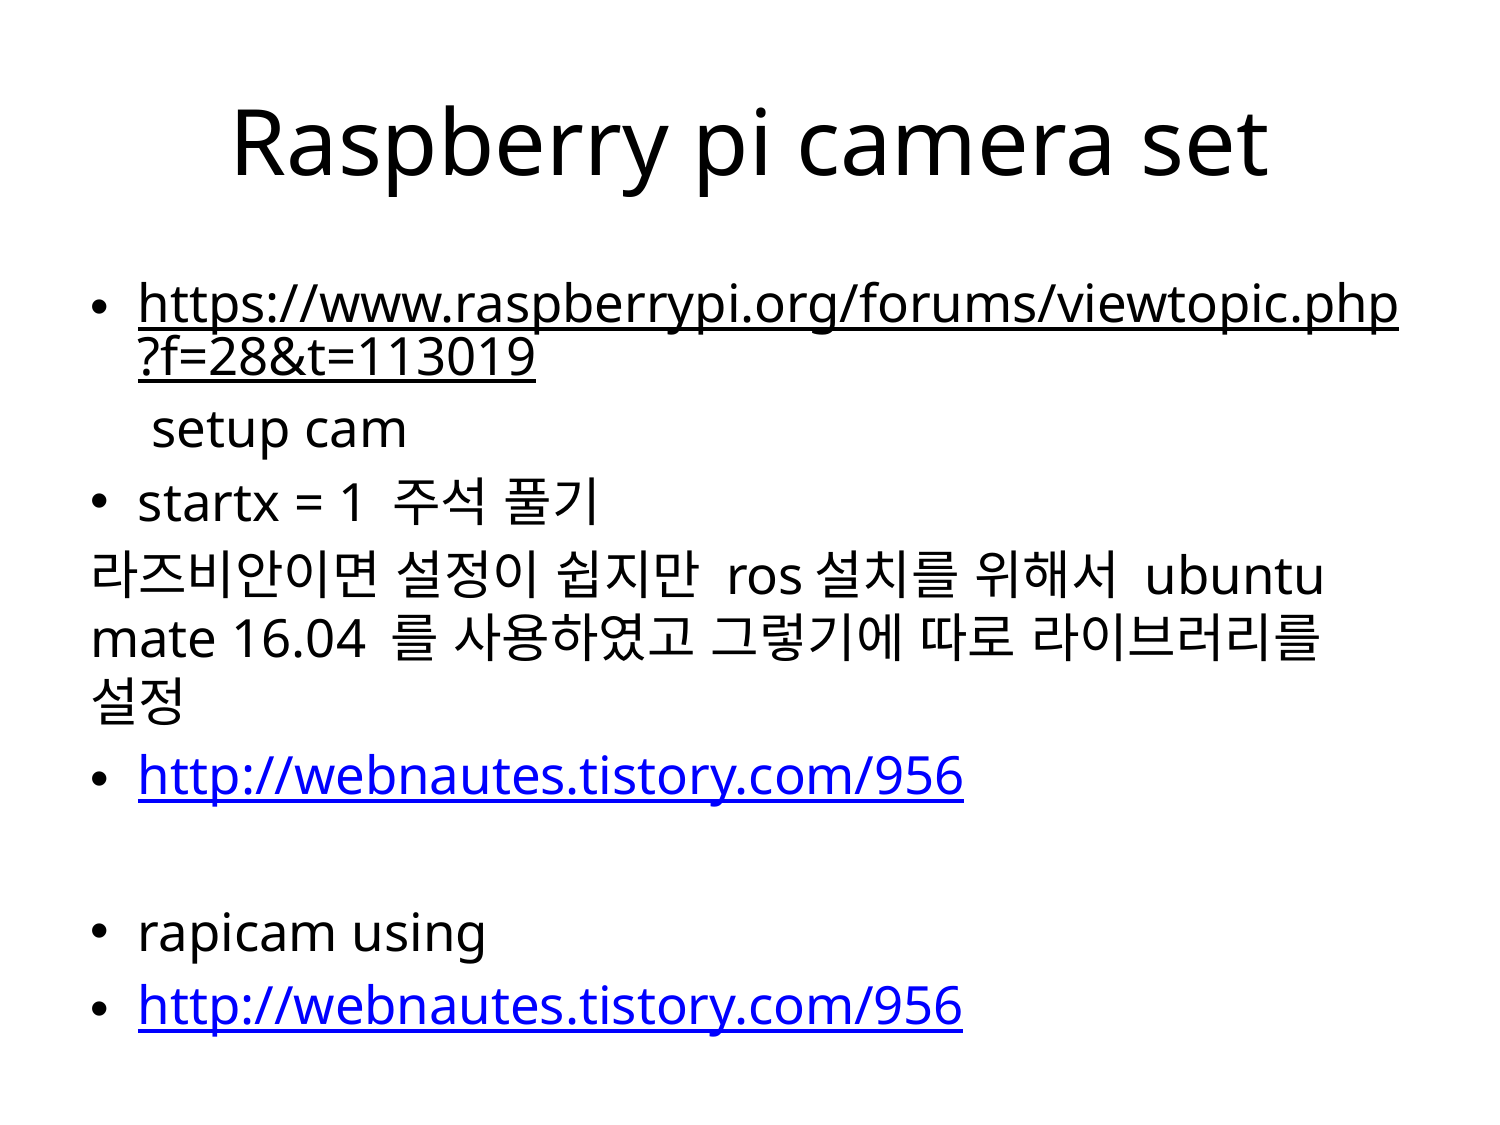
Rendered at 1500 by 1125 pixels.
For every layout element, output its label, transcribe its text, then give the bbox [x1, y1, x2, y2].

title Raspberry pi camera set [75, 45, 1425, 233]
list https://www.raspberrypi.org/forums/viewtopic.php?f=28&t=113019 setup cam startx = 1 주석 풀기 라즈비안이면 설정이 쉽지만 ros설치를 위해서 ubuntu mate 16.04 를 사용하였고 그렇기에 따로 라이브러리를 설정 http://webnautes.tistory.com/956 rapicam using http://webnautes.tistory.com/956 [75, 262, 1425, 1005]
